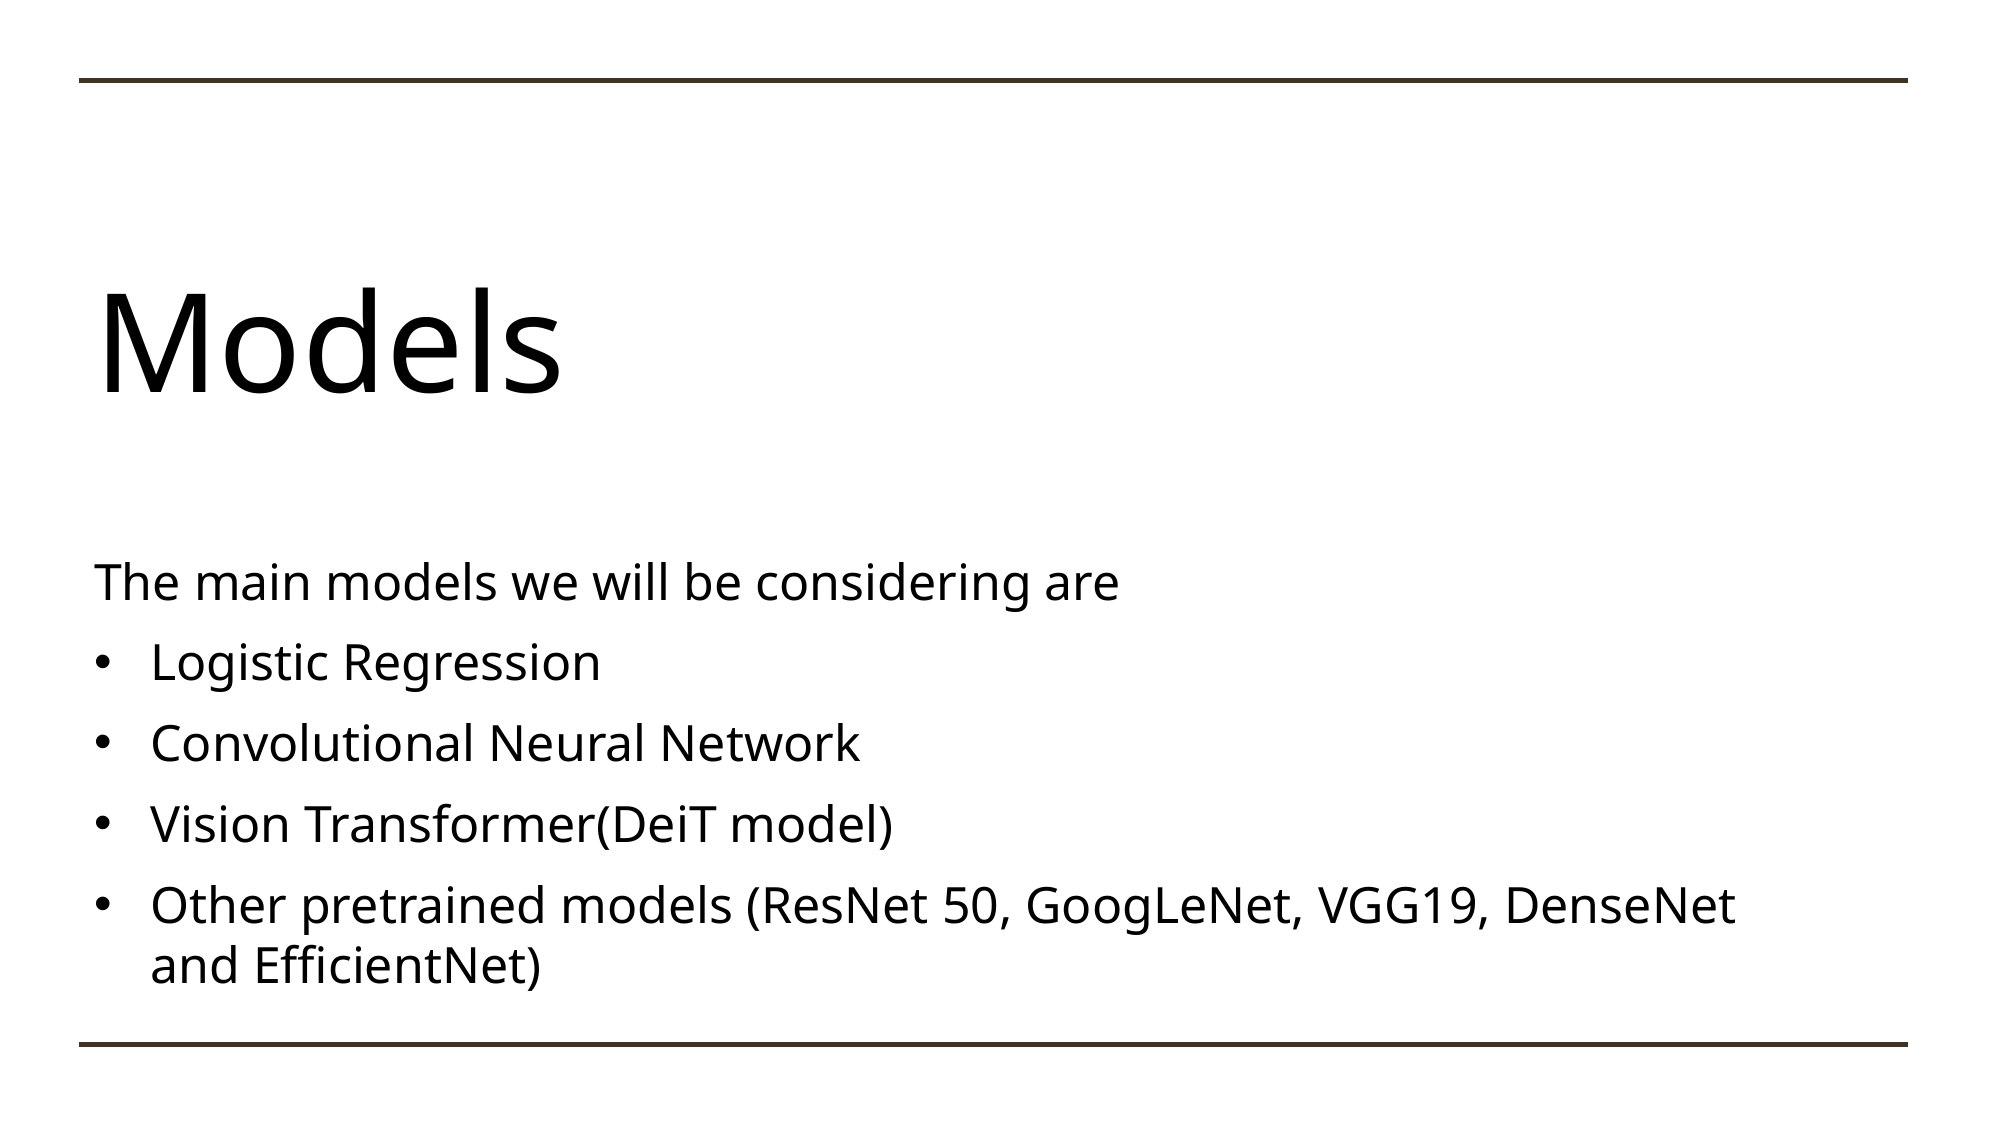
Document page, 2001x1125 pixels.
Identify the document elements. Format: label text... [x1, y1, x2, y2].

list The main models we will be considering are Logistic Regression Convolutional Neural Network Vision Transformer(DeiT model) Other pretrained models (ResNet 50, GoogLeNet, VGG19, DenseNet and EfficientNet) [79, 542, 1803, 1031]
title Models [79, 160, 1824, 515]
